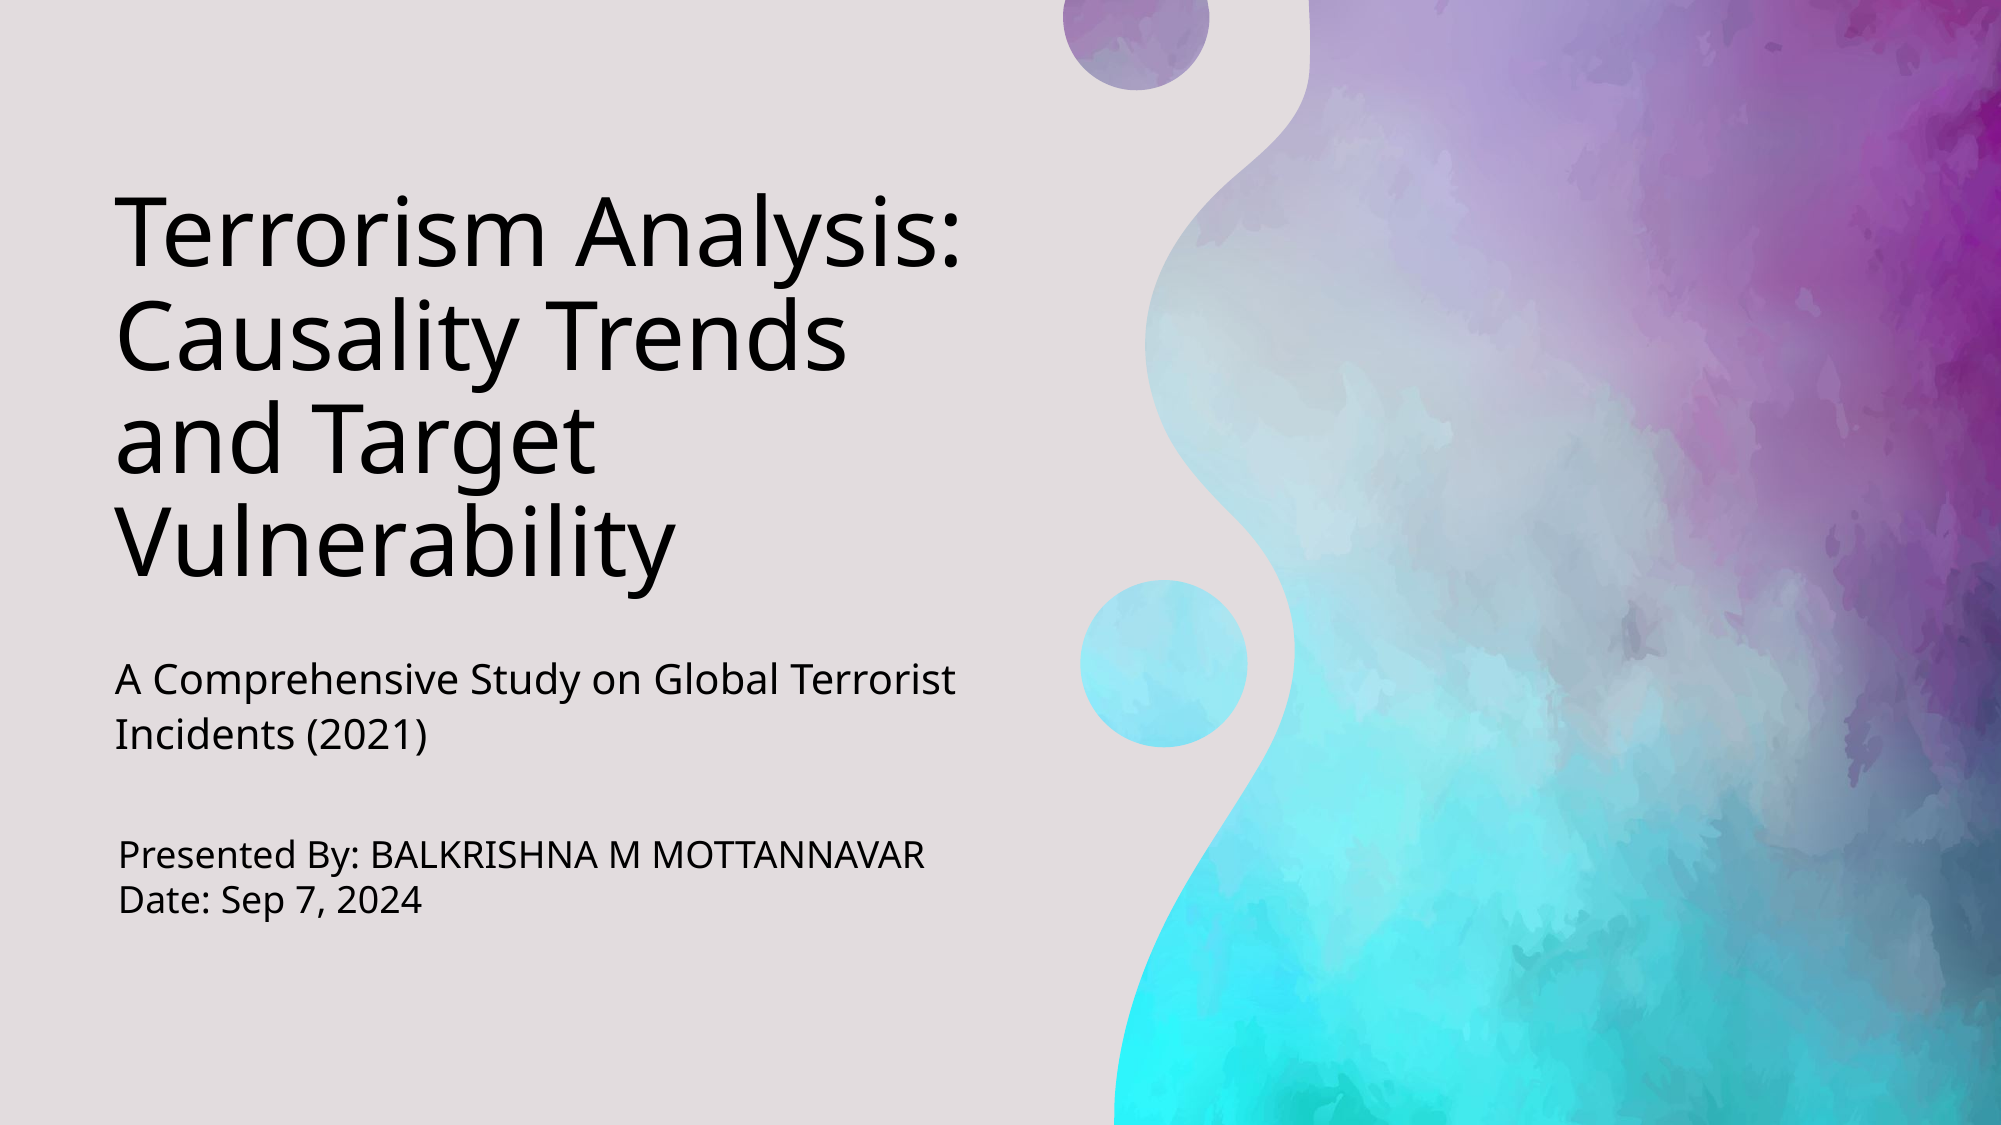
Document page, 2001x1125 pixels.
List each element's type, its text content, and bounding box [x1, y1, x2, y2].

picture [1063, 0, 2001, 1125]
text_box [0, 0, 1063, 1125]
subtitle A Comprehensive Study on Global Terrorist Incidents (2021) [99, 640, 1019, 1008]
text_box Presented By: BALKRISHNA M MOTTANNAVAR Date: Sep 7, 2024 [103, 823, 941, 929]
title Terrorism Analysis: Causality Trends and Target Vulnerability [99, 142, 1019, 606]
